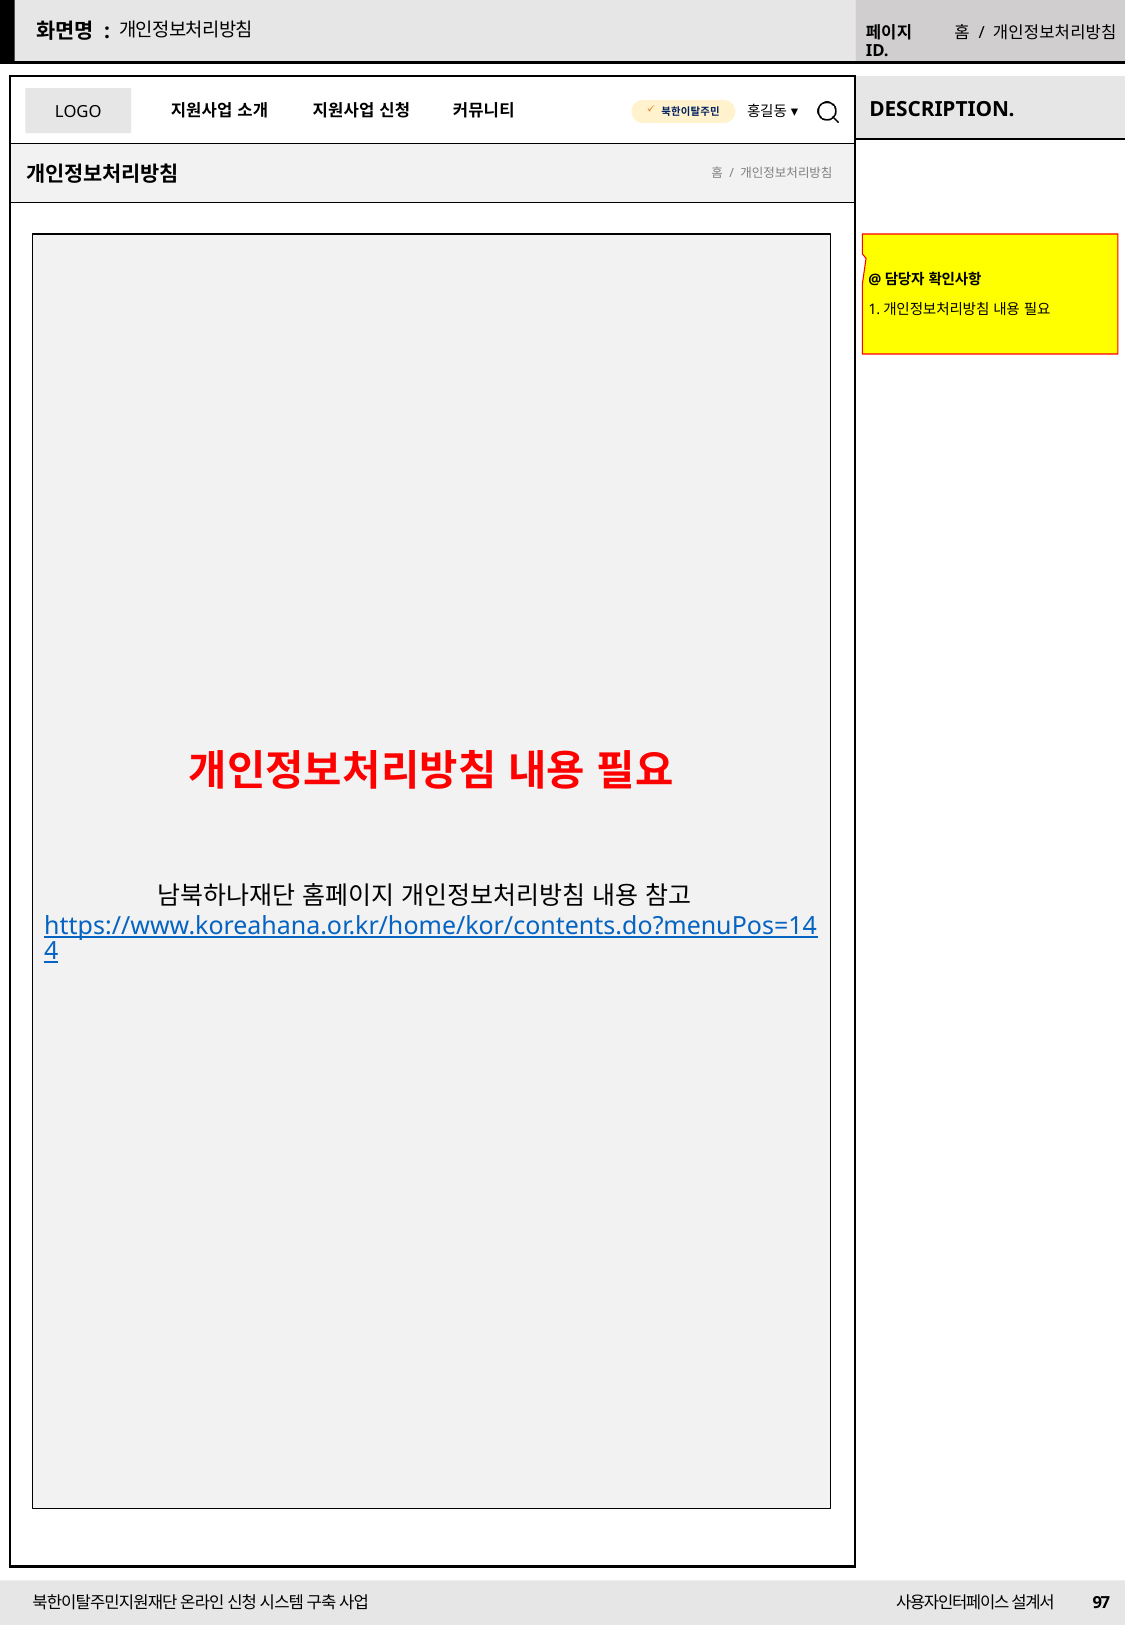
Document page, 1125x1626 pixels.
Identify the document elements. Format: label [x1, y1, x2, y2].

list [513, 159, 839, 188]
list [113, 13, 839, 49]
slide_number [1077, 1584, 1125, 1620]
picture [817, 101, 839, 123]
list [948, 16, 1125, 48]
text_box [32, 233, 831, 1509]
list [20, 156, 425, 194]
text_box [861, 232, 1119, 356]
